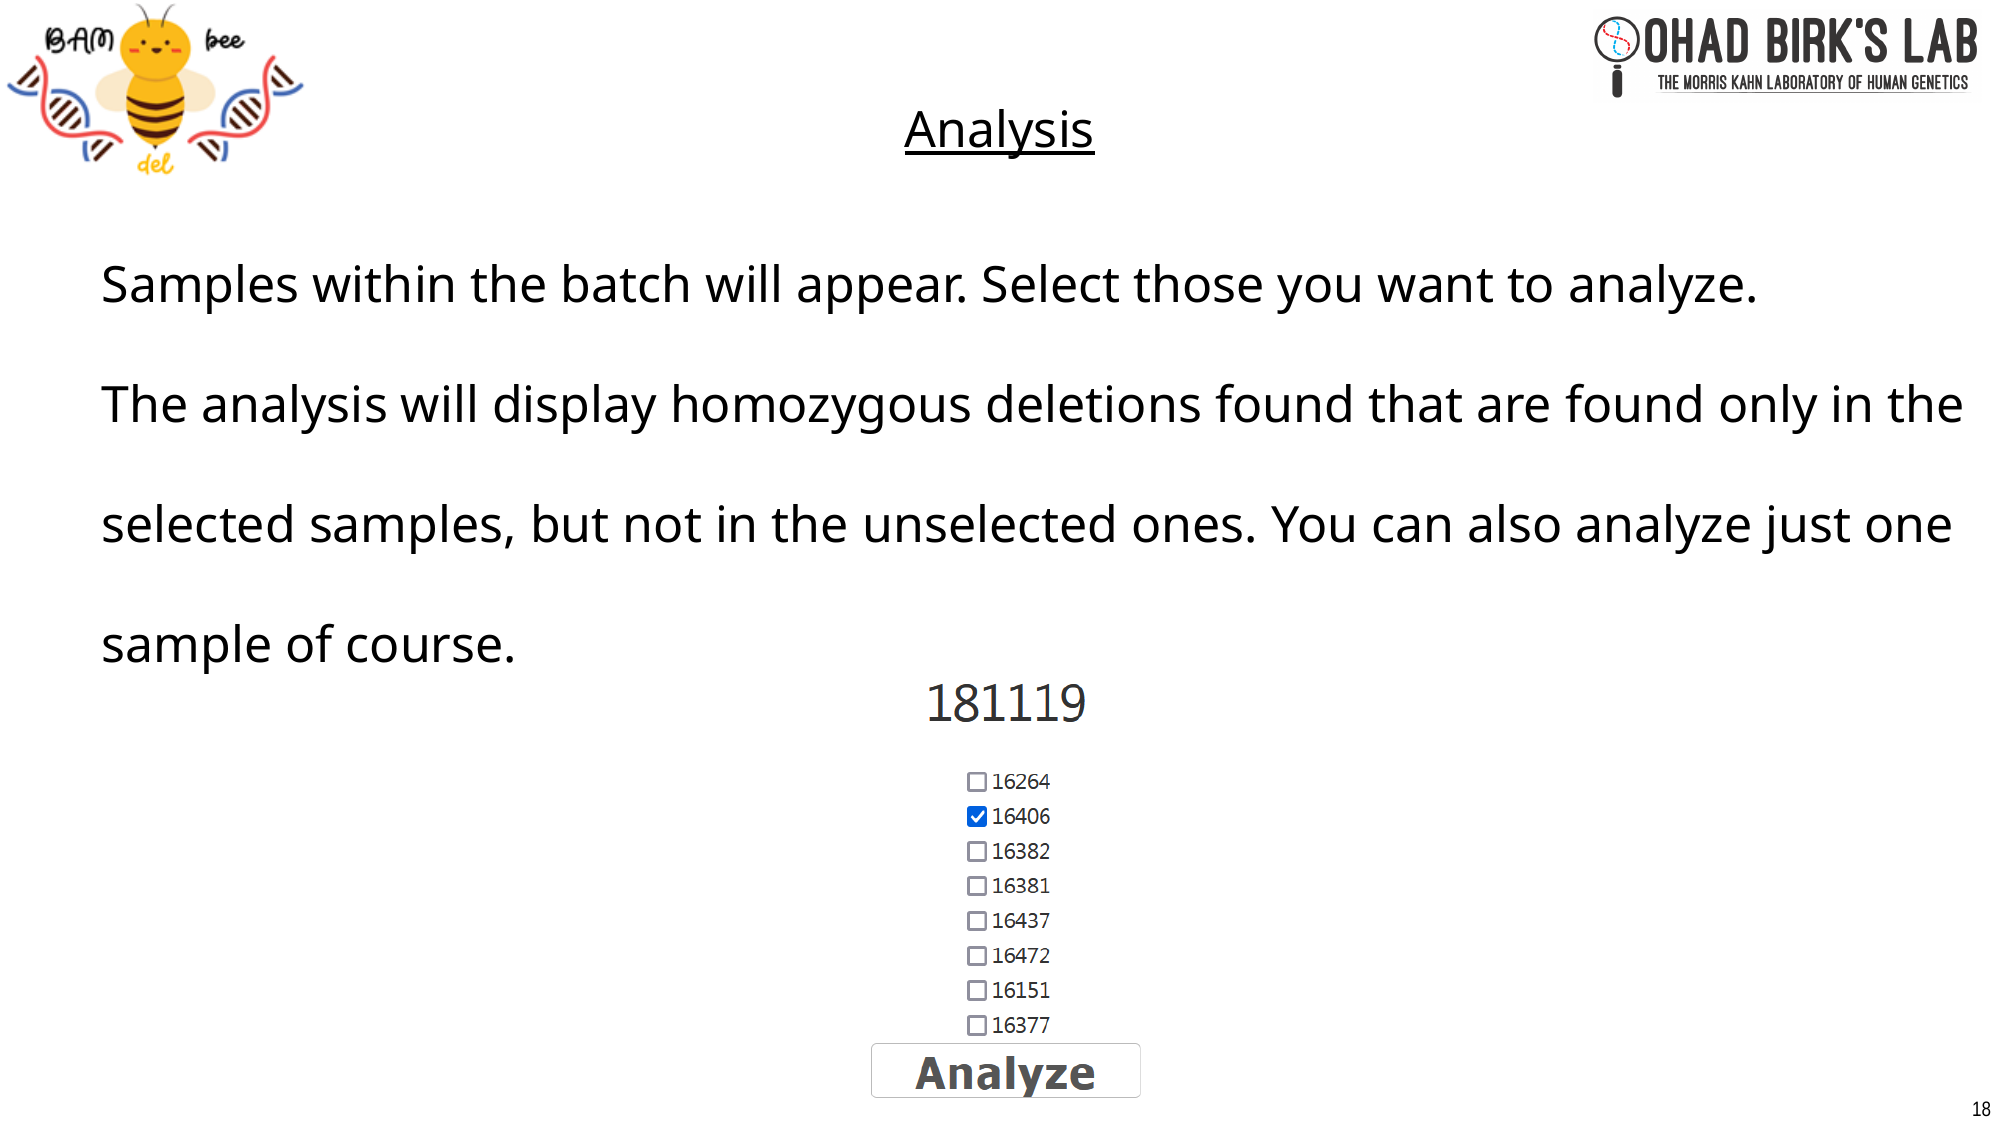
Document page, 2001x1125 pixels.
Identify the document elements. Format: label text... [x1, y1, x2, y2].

picture [0, 3, 319, 185]
picture [1593, 9, 1983, 103]
picture [797, 657, 1203, 1125]
text_box Analysis [618, 90, 1382, 165]
text_box Samples within the batch will appear. Select those you want to analyze. The analysis will display homozygous deletions found that are found only in the selected samples, but not in the unselected ones. You can also analyze just one sample of course. [86, 184, 1987, 680]
